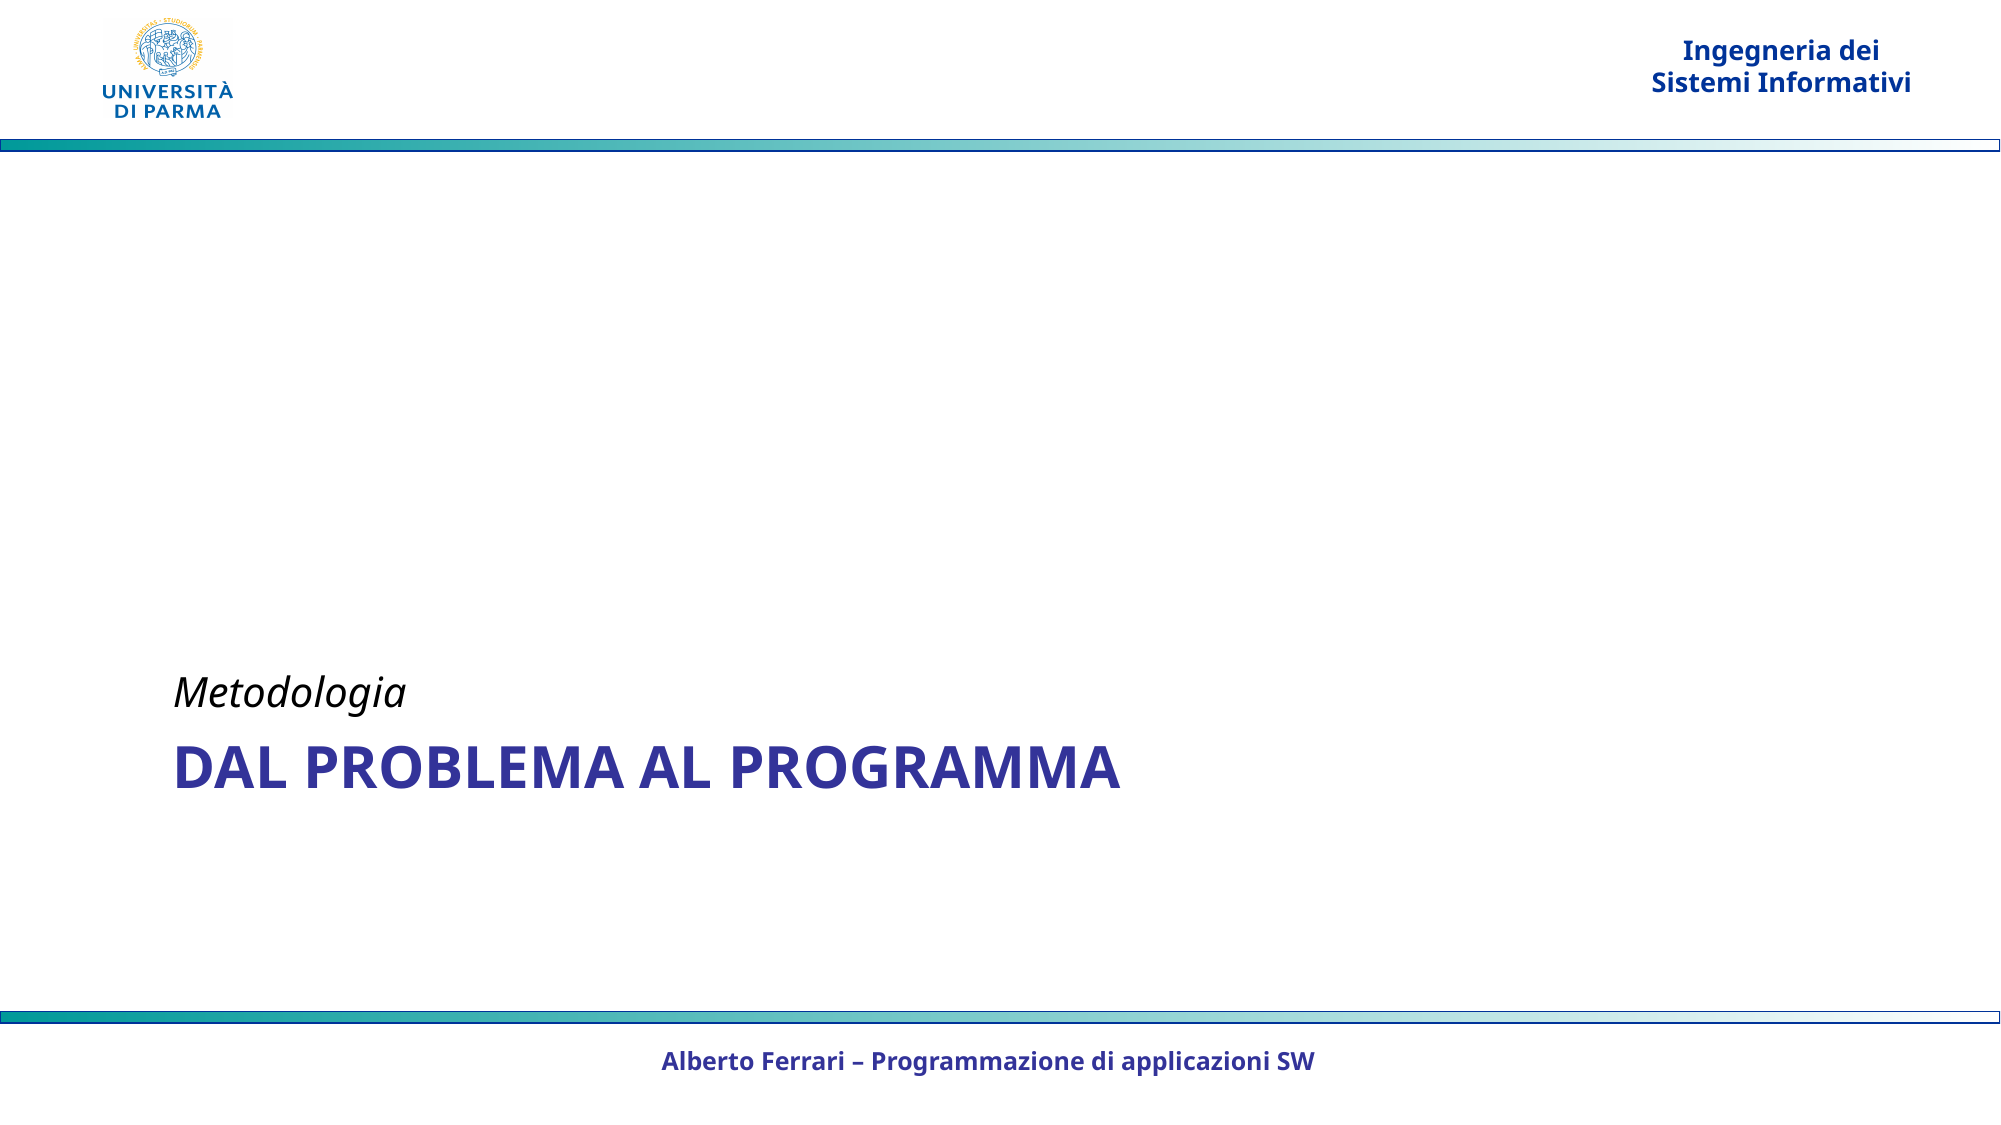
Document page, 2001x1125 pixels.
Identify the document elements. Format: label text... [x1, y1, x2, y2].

footer Alberto Ferrari – Programmazione di applicazioni SW [366, 1037, 1611, 1092]
list Metodologia [157, 476, 1858, 723]
title dal Problema al Programma [157, 723, 1858, 947]
picture [103, 18, 233, 118]
